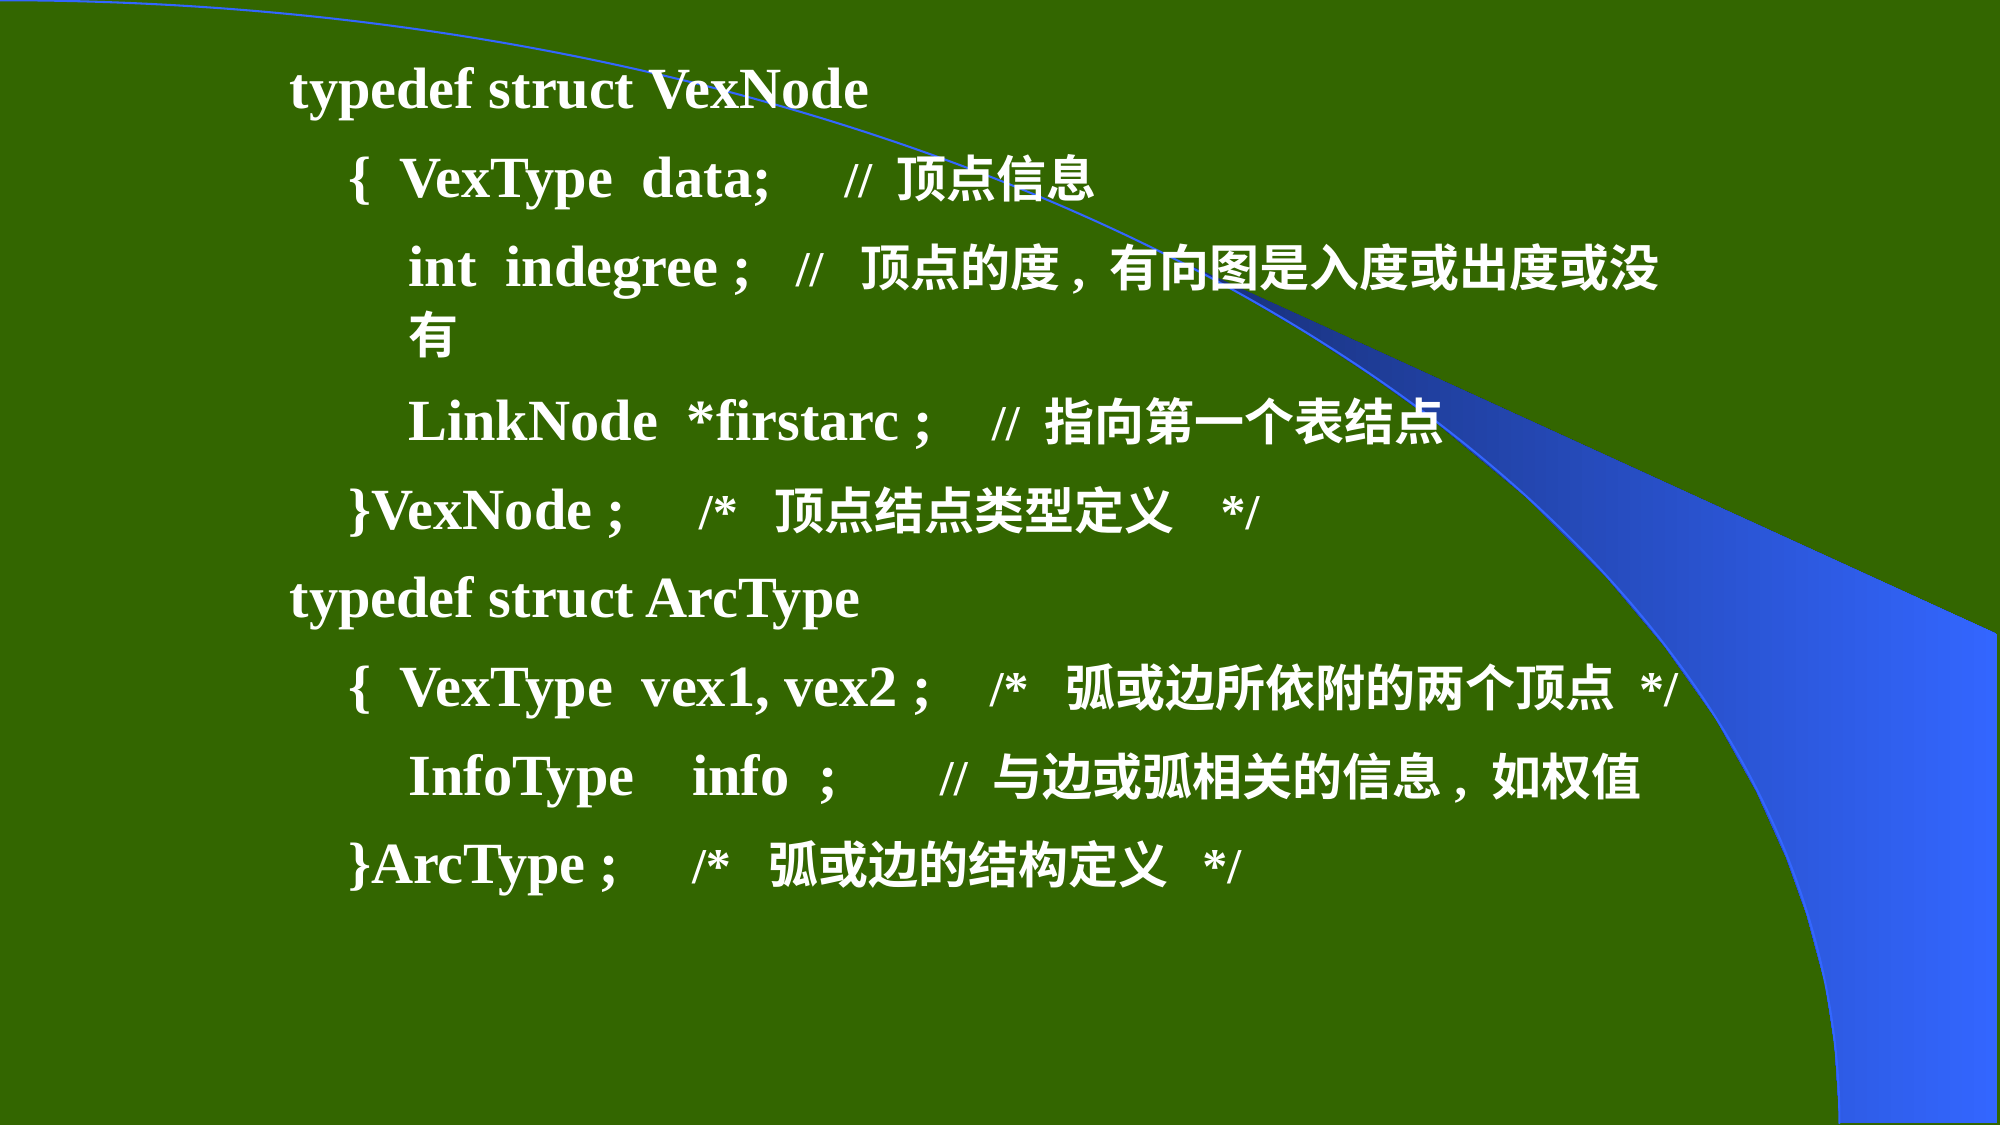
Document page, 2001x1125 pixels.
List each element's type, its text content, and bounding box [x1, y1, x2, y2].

list typedef struct VexNode { VexType data; // 顶点信息 int indegree ; // 顶点的度, 有向图是入度或出度或没有 LinkNode *firstarc ; // 指向第一个表结点 }VexNode ; /* 顶点结点类型定义 */ typedef struct ArcType { VexType vex1, vex2 ; /* 弧或边所依附的两个顶点 */ InfoType info ; // 与边或弧相关的信息, 如权值 }ArcType ; /* 弧或边的结构定义 */ [274, 35, 1721, 870]
